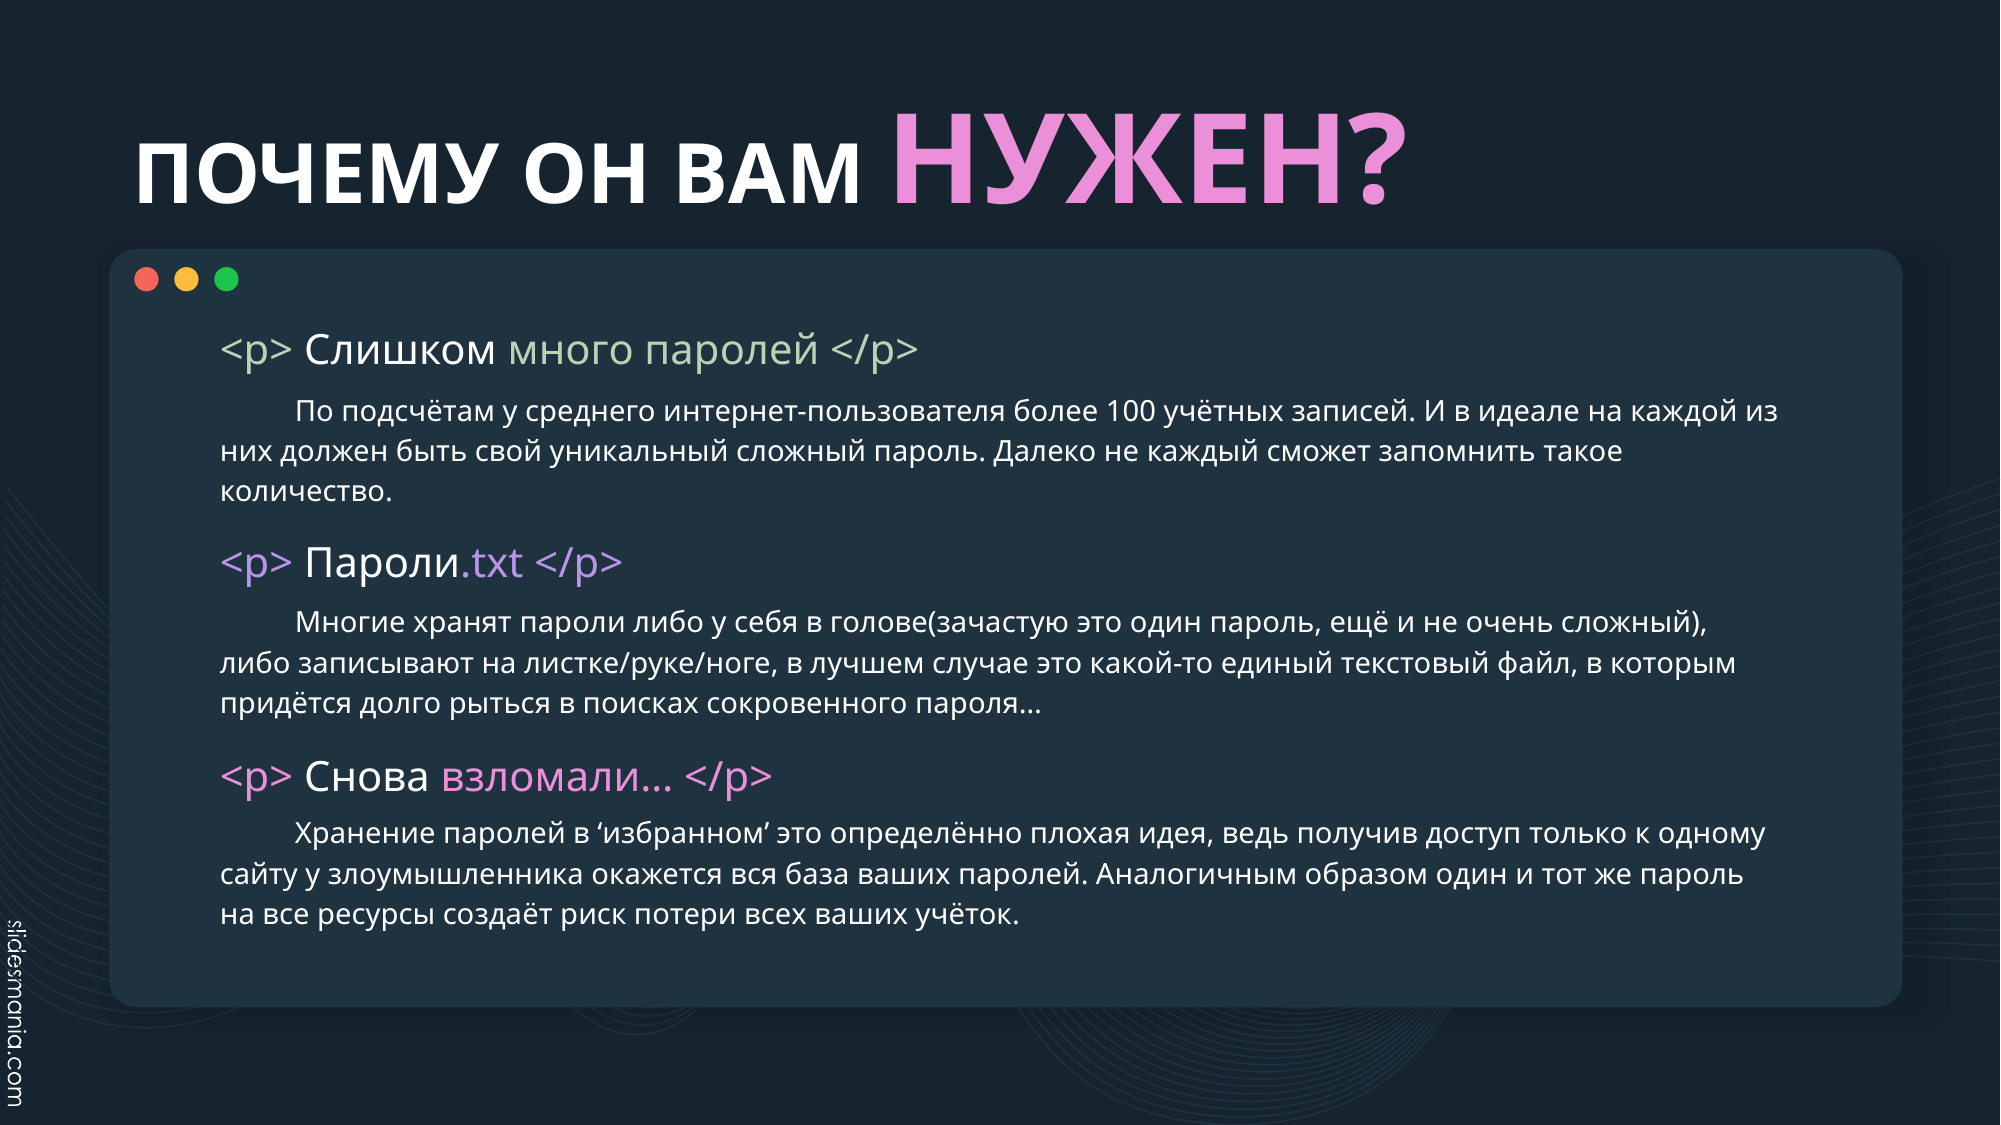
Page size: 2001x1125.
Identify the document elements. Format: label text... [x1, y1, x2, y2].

list Многие хранят пароли либо у себя в голове(зачастую это один пароль, ещё и не очень сложный), либо записывают на листке/руке/ноге, в лучшем случае это какой-то единый текстовый файл, в которым придётся долго рыться в поисках сокровенного пароля… [199, 609, 1800, 721]
title ПОЧЕМУ ОН ВАМ НУЖЕН? [112, 58, 1713, 185]
subtitle <p> Слишком много паролей </p> [199, 295, 1800, 367]
subtitle <p> Снова взломали… </p> [199, 721, 1800, 822]
list Хранение паролей в ‘избранном’ это определённо плохая идея, ведь получив доступ только к одному сайту у злоумышленника окажется вся база ваших паролей. Аналогичным образом один и тот же пароль на все ресурсы создаёт риск потери всех ваших учёток. [199, 789, 1801, 942]
list По подсчётам у среднего интернет-пользователя более 100 учётных записей. И в идеале на каждой из них должен быть свой уникальный сложный пароль. Далеко не каждый сможет запомнить такое количество. [199, 367, 1800, 519]
subtitle <p> Пароли.txt </p> [199, 519, 1800, 609]
